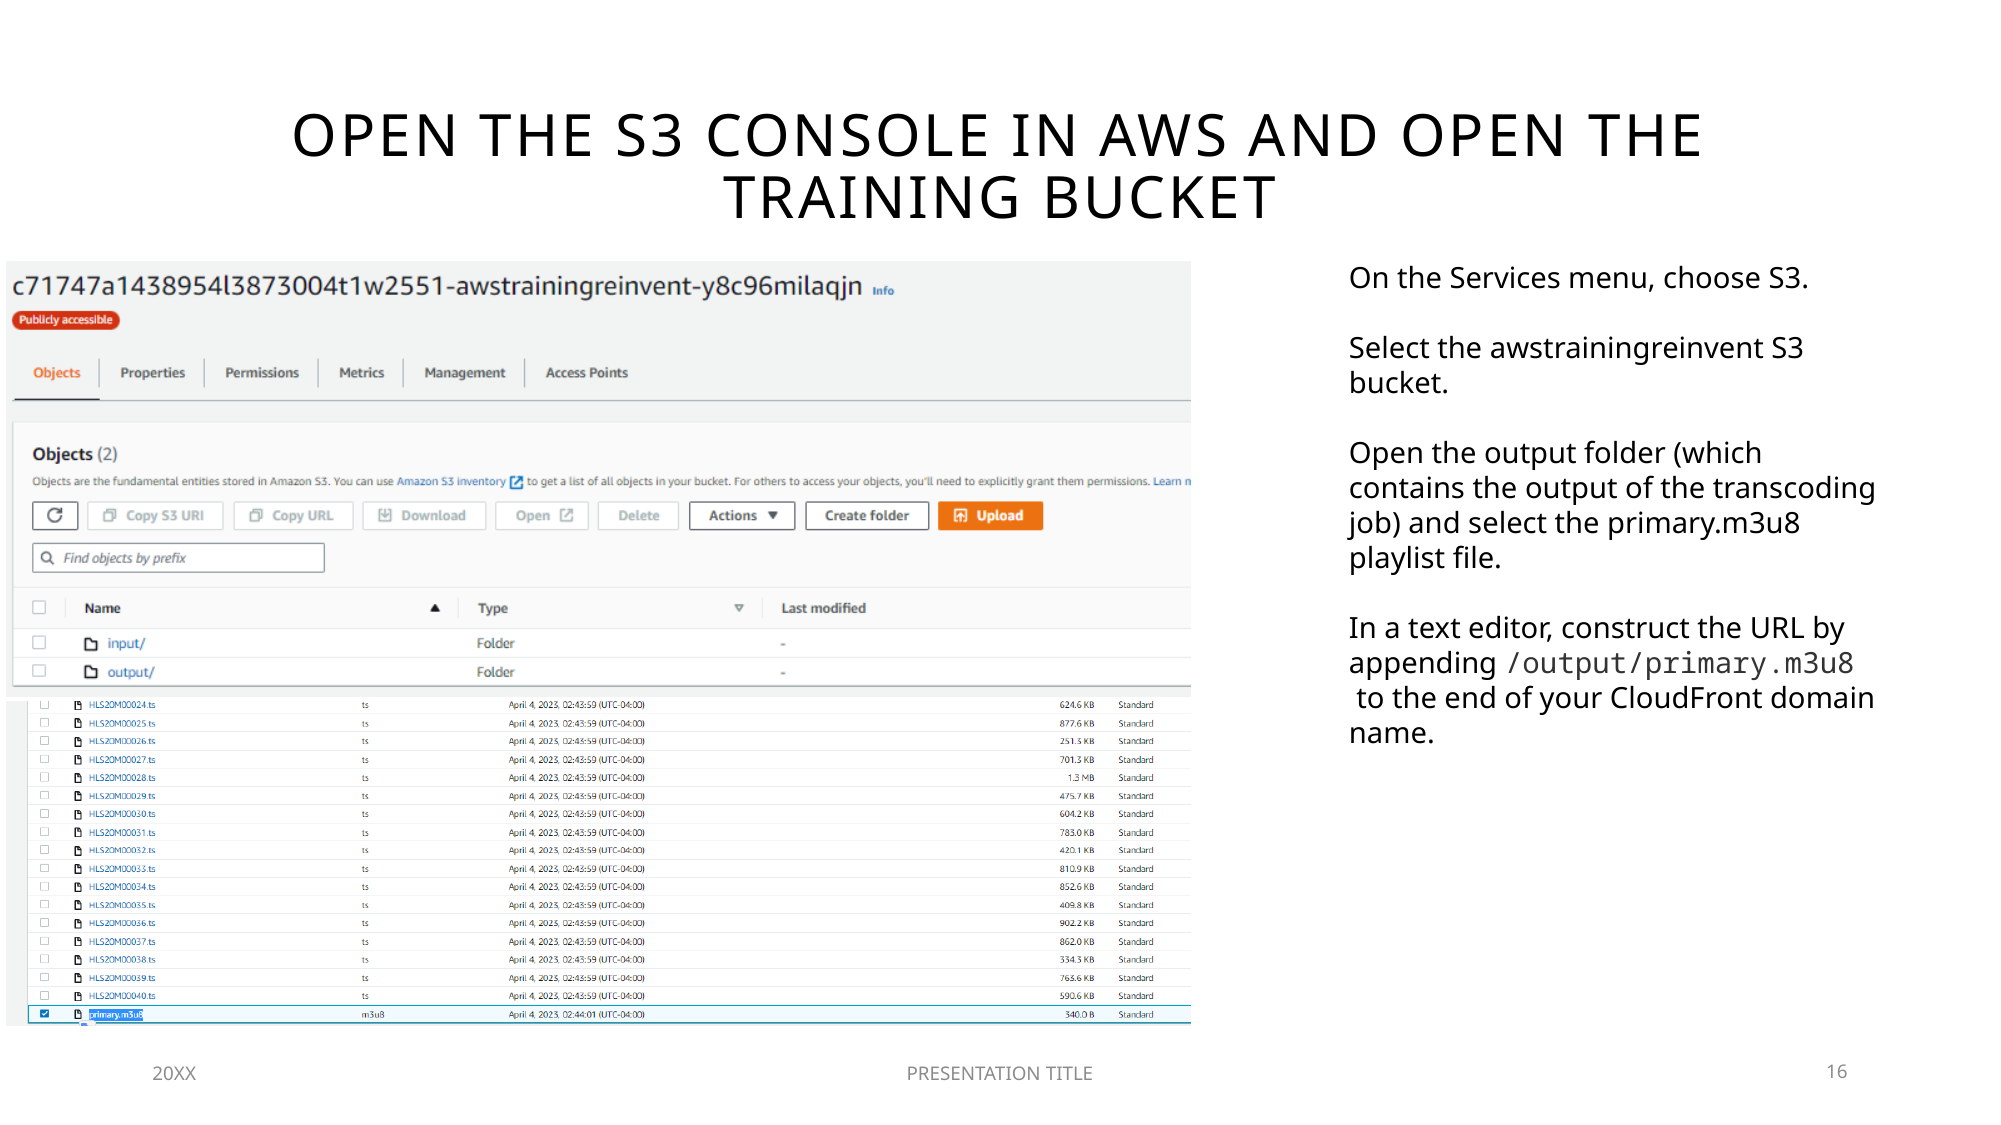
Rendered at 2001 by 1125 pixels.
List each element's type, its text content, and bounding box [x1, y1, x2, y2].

slide_number 20XX [137, 1042, 588, 1103]
picture [6, 261, 1191, 697]
slide_number 16 [1412, 1042, 1863, 1103]
footer PRESENTATION TITLE [662, 1042, 1338, 1103]
text_box On the Services menu, choose S3. Select the awstrainingreinvent S3 bucket. Open the output folder (which contains the output of the transcoding job) and select the primary.m3u8 playlist file. In a text editor, construct the URL by appending /output/primary.m3u8 to the end of your CloudFront domain name. [1334, 252, 1900, 757]
picture [6, 701, 1191, 1026]
title Open the s3 console in aws and open the training bucket [137, 59, 1863, 278]
